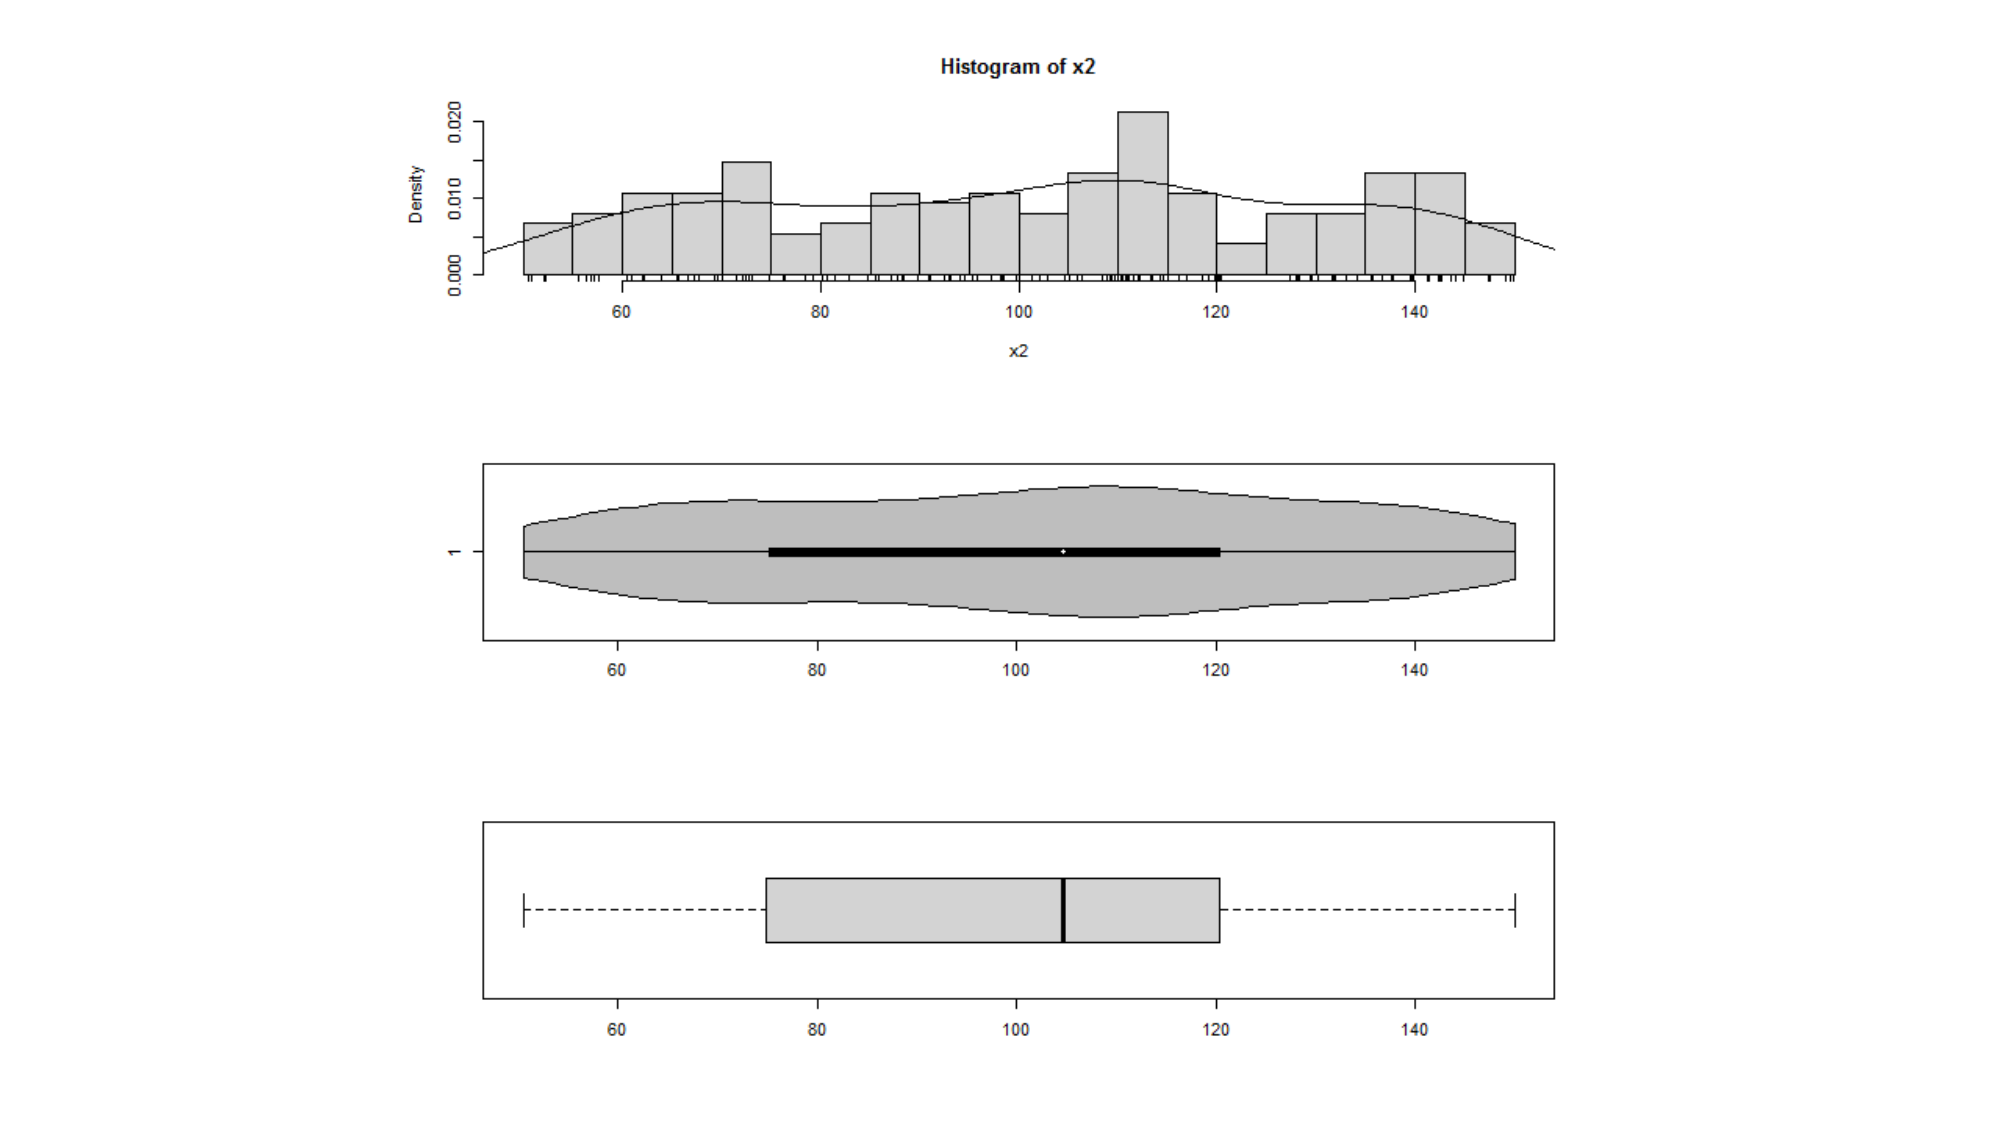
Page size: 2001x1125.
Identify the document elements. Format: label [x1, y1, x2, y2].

picture [403, 24, 1596, 1100]
